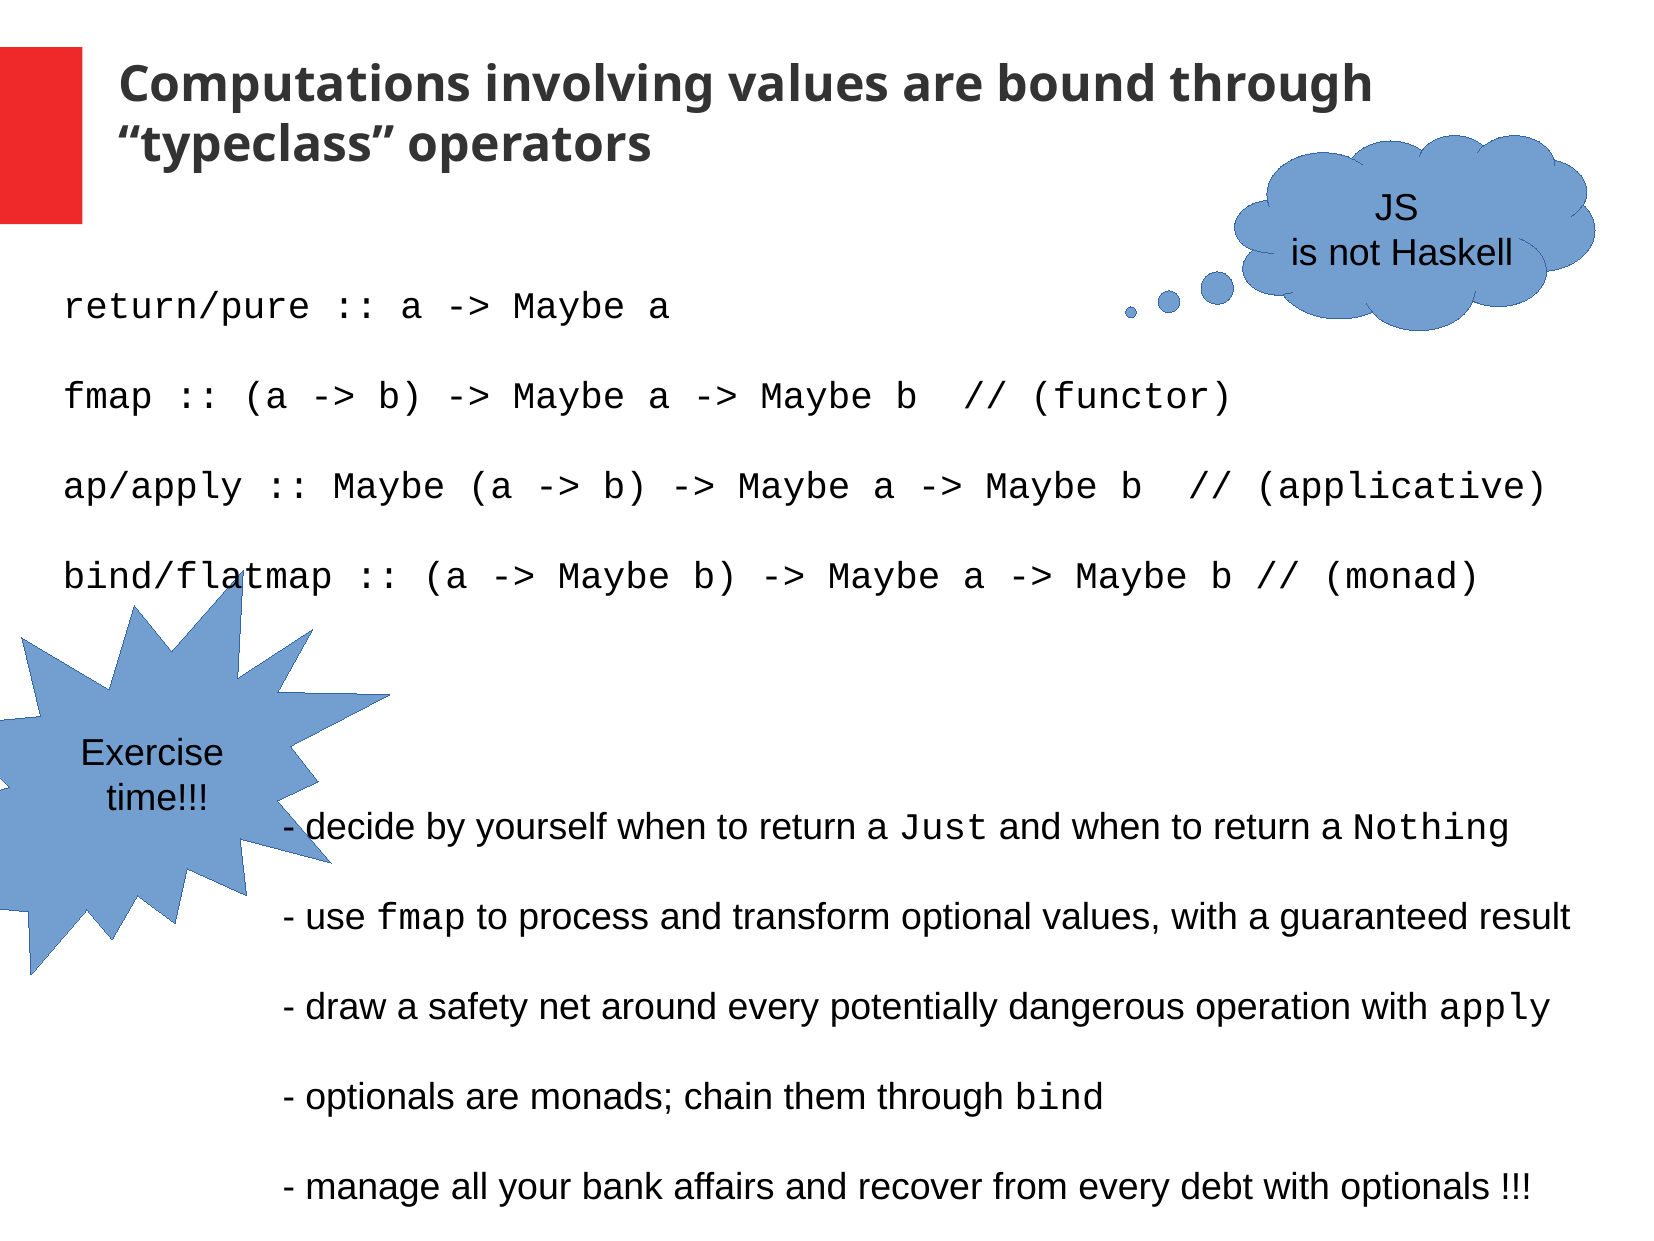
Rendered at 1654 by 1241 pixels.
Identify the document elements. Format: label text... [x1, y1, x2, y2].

text_box JS is not Haskell [1158, 290, 1180, 313]
text_box - decide by yourself when to return a Just and when to return a Nothing - use fmap to process and transform optional values, with a guaranteed result - draw a safety net around every potentially dangerous operation with apply - optionals are monads; chain them through bind - manage all your bank affairs and recover from every debt with optionals !!! [267, 795, 1620, 1241]
text_box JS is not Haskell [1201, 271, 1234, 305]
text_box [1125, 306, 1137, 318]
text_box JS is not Haskell [1234, 135, 1596, 331]
text_box Exercise time!!! [0, 608, 390, 975]
text_box Computations involving values are bound through “typeclass” operators [118, 7, 1571, 215]
text_box return/pure :: a -> Maybe a fmap :: (a -> b) -> Maybe a -> Maybe b // (functor) ap/apply :: Maybe (a -> b) -> Maybe a -> Maybe b // (applicative) bind/flatmap :: (a -> Maybe b) -> Maybe a -> Maybe b // (monad) [48, 273, 1584, 608]
